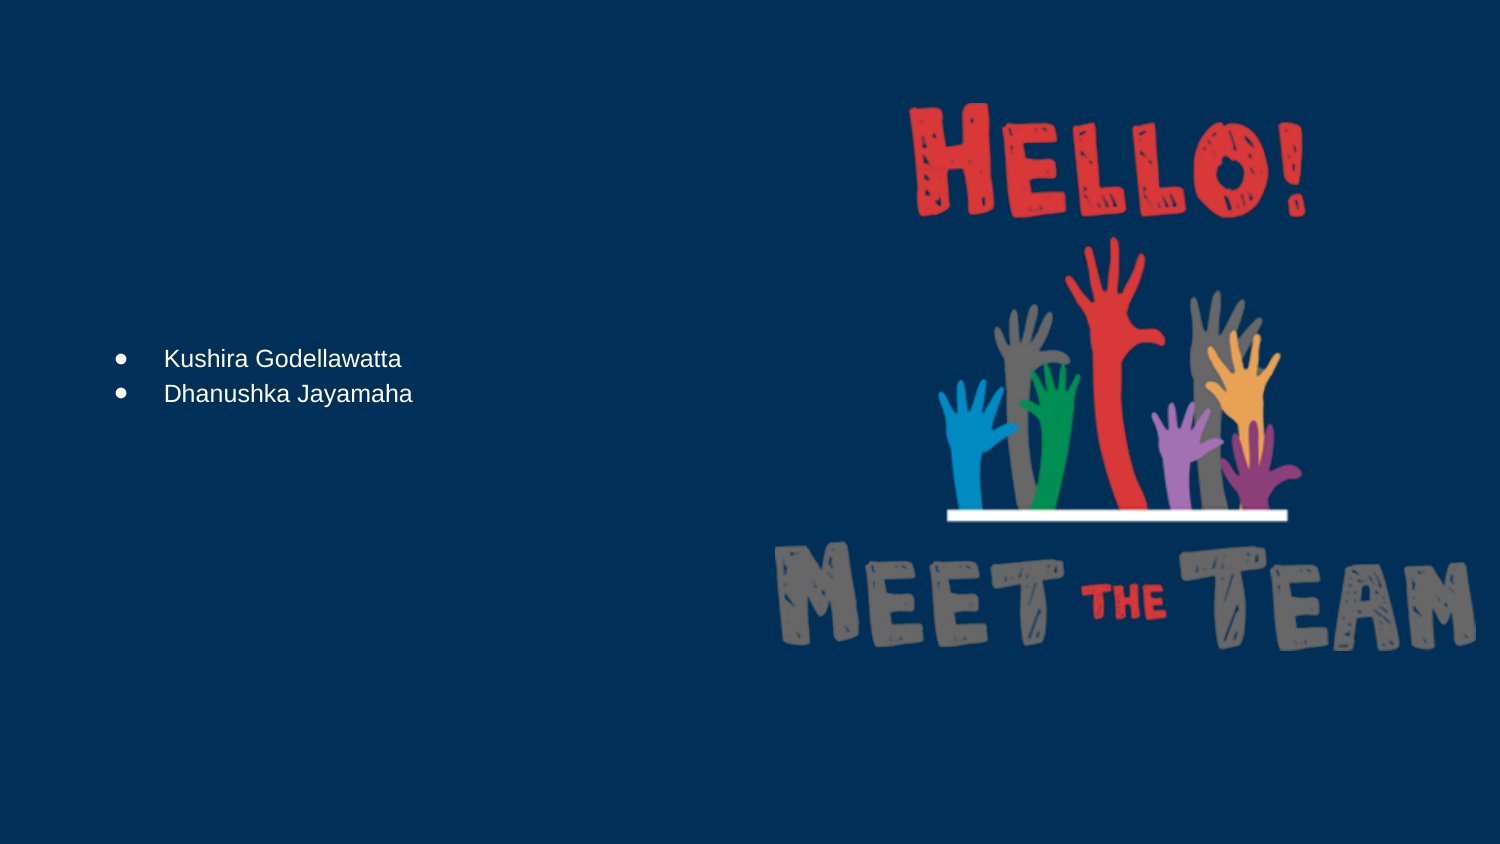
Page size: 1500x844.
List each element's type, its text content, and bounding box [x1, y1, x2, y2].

picture [751, 0, 1500, 844]
list Kushira Godellawatta Dhanushka Jayamaha [77, 327, 728, 724]
